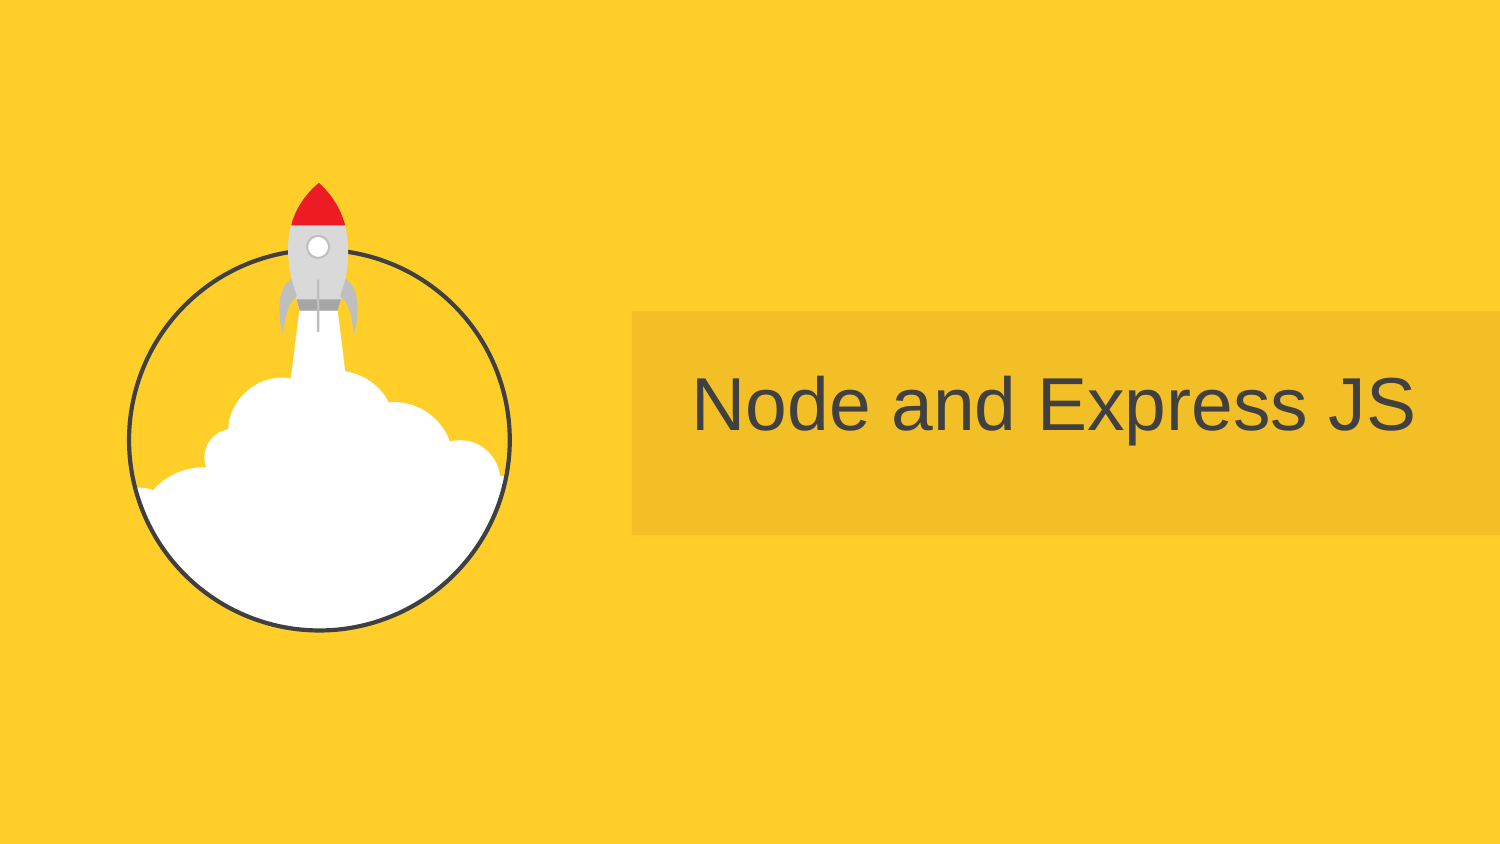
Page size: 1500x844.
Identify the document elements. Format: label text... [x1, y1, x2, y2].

list Node and Express JS [676, 353, 1500, 448]
